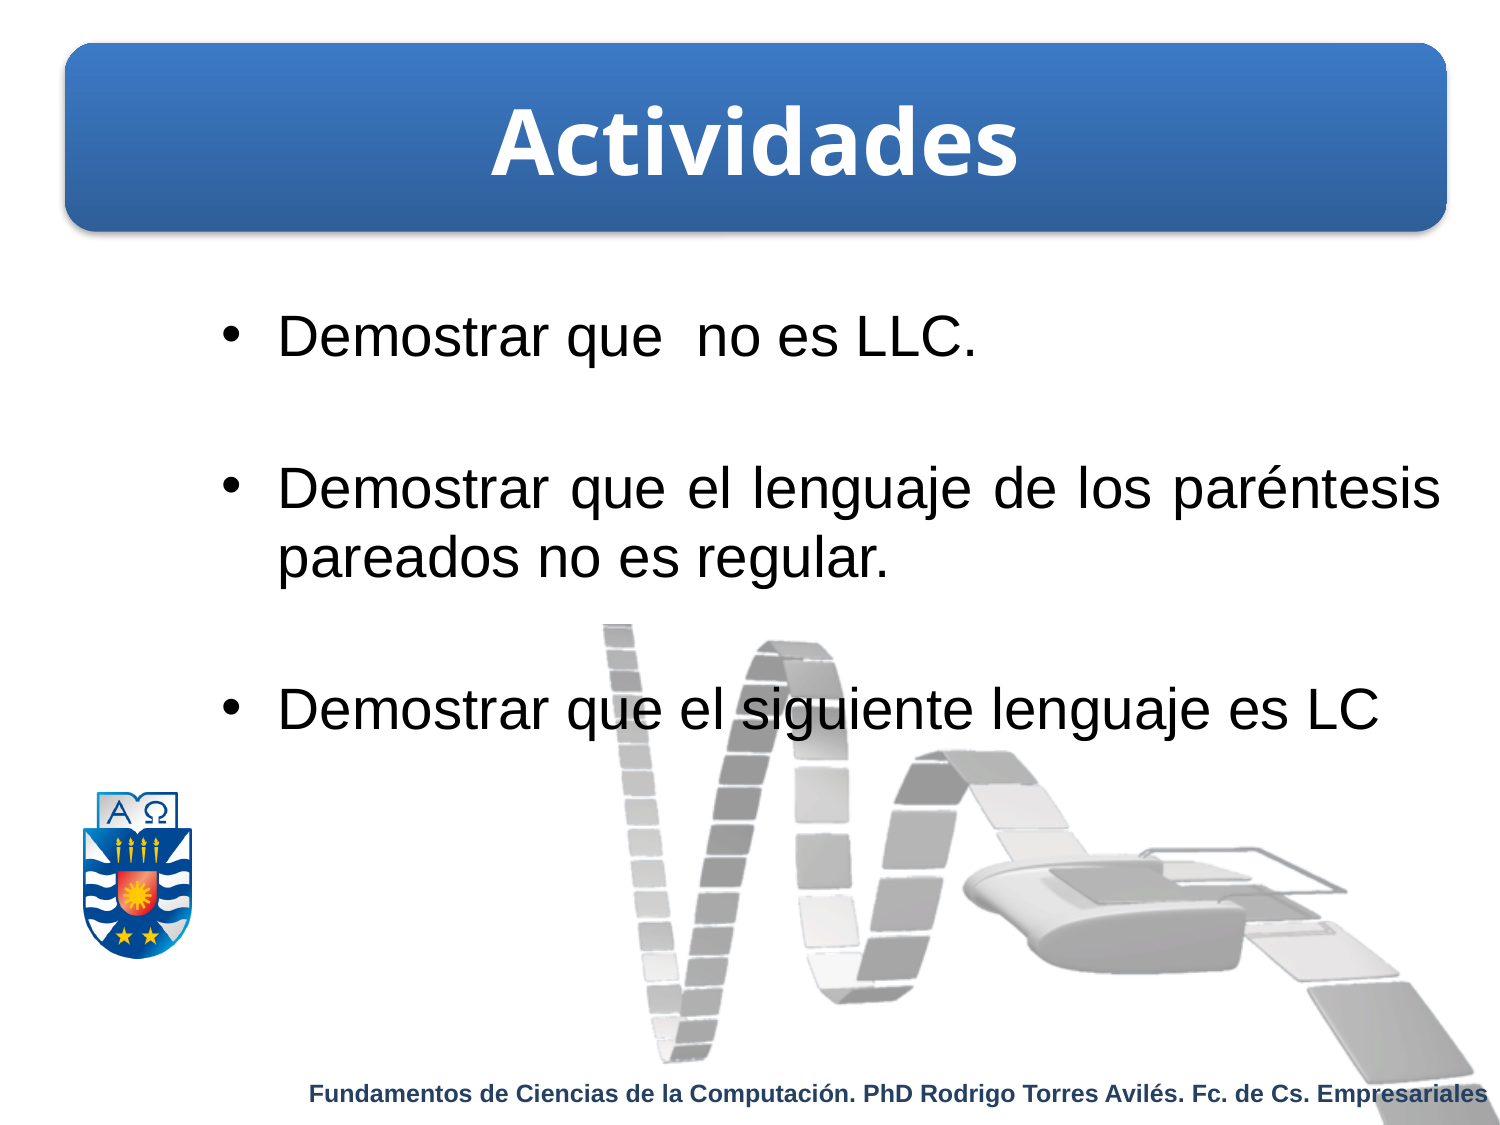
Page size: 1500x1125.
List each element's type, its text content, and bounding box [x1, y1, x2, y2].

picture [76, 783, 199, 967]
text_box Fundamentos de Ciencias de la Computación. PhD Rodrigo Torres Avilés. Fc. de Cs. Empresariales [237, 1070, 378, 1125]
title Actividades [64, 45, 1447, 233]
picture [383, 624, 1500, 1125]
